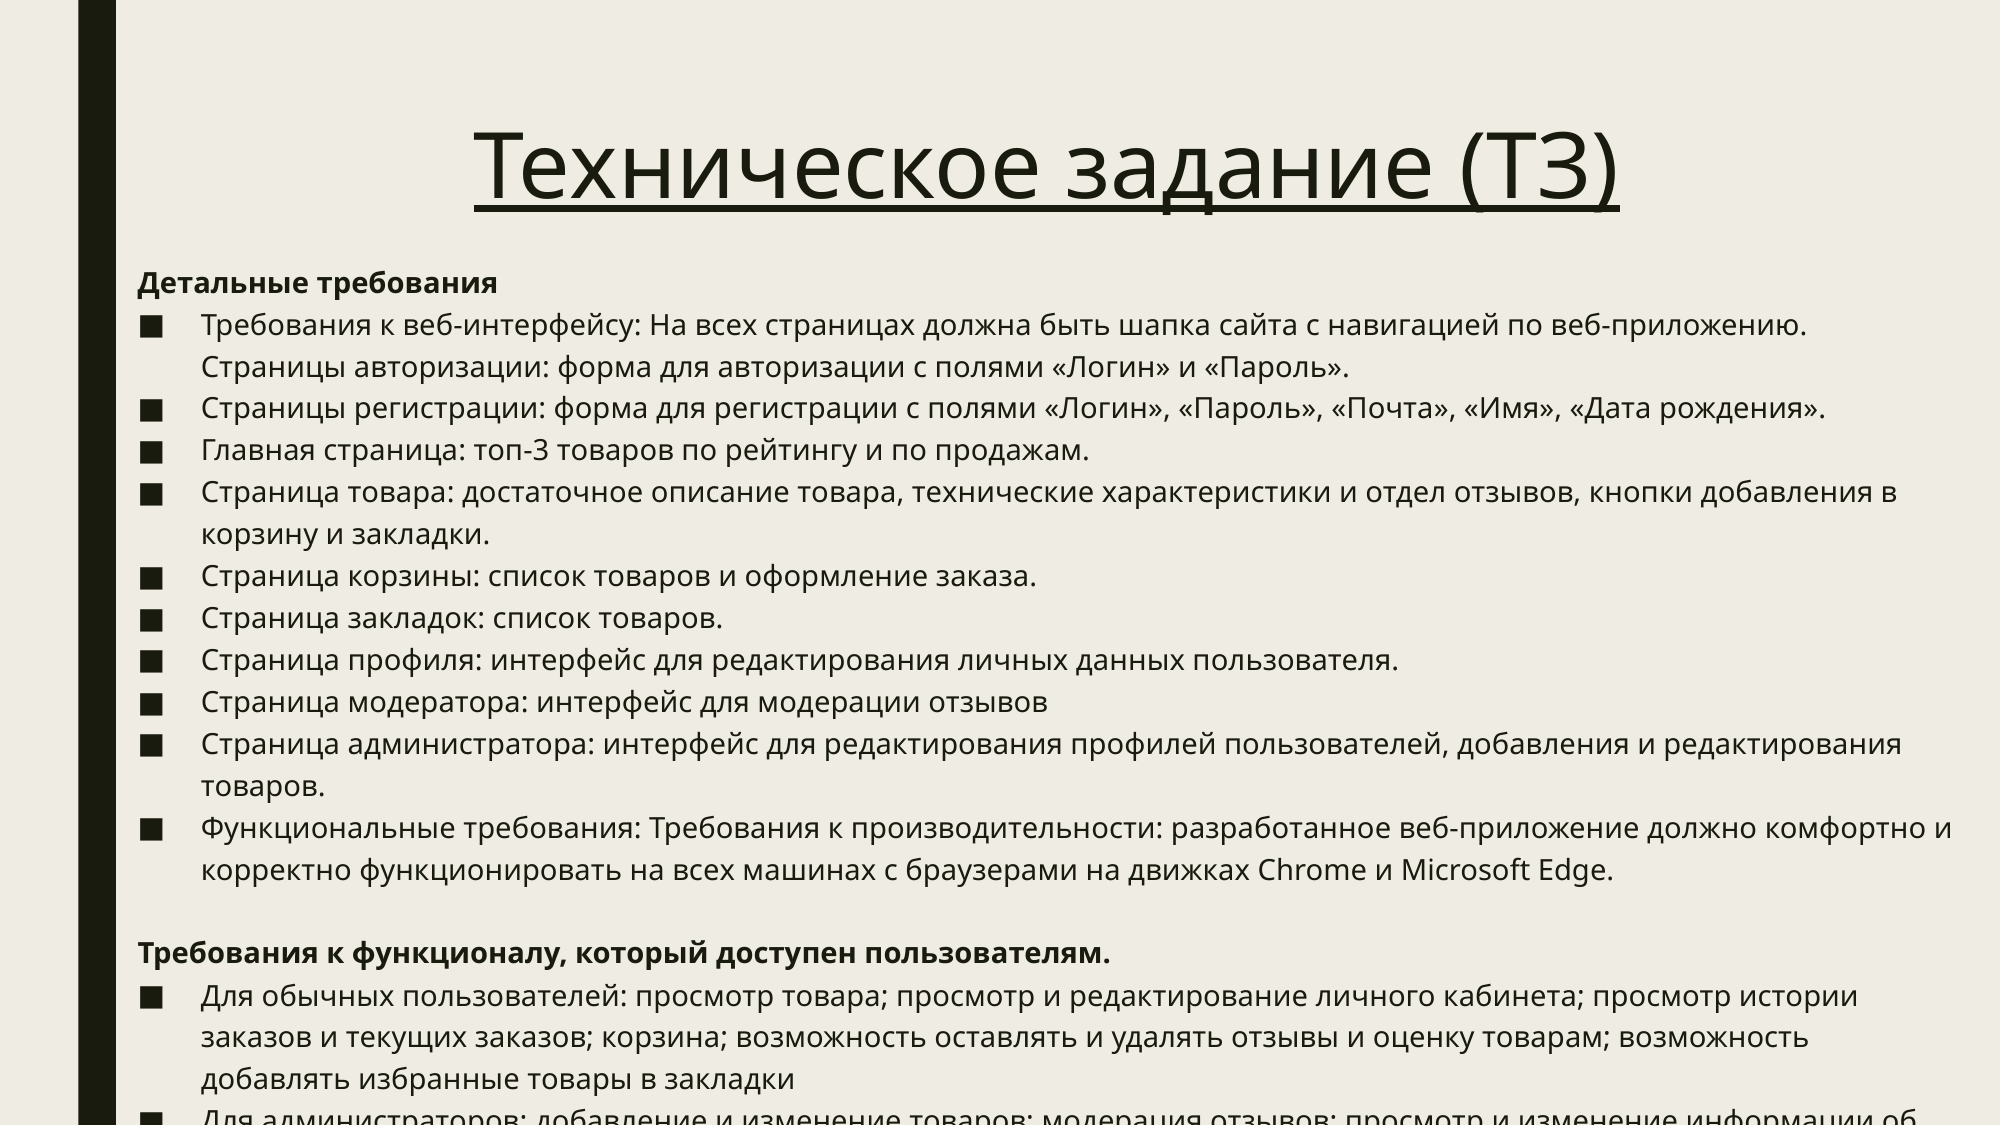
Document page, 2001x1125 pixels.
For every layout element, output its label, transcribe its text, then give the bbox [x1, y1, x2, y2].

title Техническое задание (ТЗ) [122, 112, 1972, 233]
list Детальные требования Требования к веб-интерфейсу: На всех страницах должна быть шапка сайта с навигацией по веб-приложению. Страницы авторизации: форма для авторизации с полями «Логин» и «Пароль». Страницы регистрации: форма для регистрации с полями «Логин», «Пароль», «Почта», «Имя», «Дата рождения». Главная страница: топ-3 товаров по рейтингу и по продажам. Страница товара: достаточное описание товара, технические характеристики и отдел отзывов, кнопки добавления в корзину и закладки. Страница корзины: список товаров и оформление заказа. Страница закладок: список товаров. Страница профиля: интерфейс для редактирования личных данных пользователя. Страница модератора: интерфейс для модерации отзывов Страница администратора: интерфейс для редактирования профилей пользователей, добавления и редактирования товаров. Функциональные требования: Требования к производительности: разработанное веб-приложение должно комфортно и корректно функционировать на всех машинах с браузерами на движках Chrome и Microsoft Edge. Требования к функционалу, который доступен пользователям. Для обычных пользователей: просмотр товара; просмотр и редактирование личного кабинета; просмотр истории заказов и текущих заказов; корзина; возможность оставлять и удалять отзывы и оценку товарам; возможность добавлять избранные товары в закладки Для администраторов: добавление и изменение товаров; модерация отзывов; просмотр и изменение информации об пользователе. Для модератора: модерация отзывов; блокировка возможности оставлять отзывы для пользователя. [122, 249, 1972, 1092]
